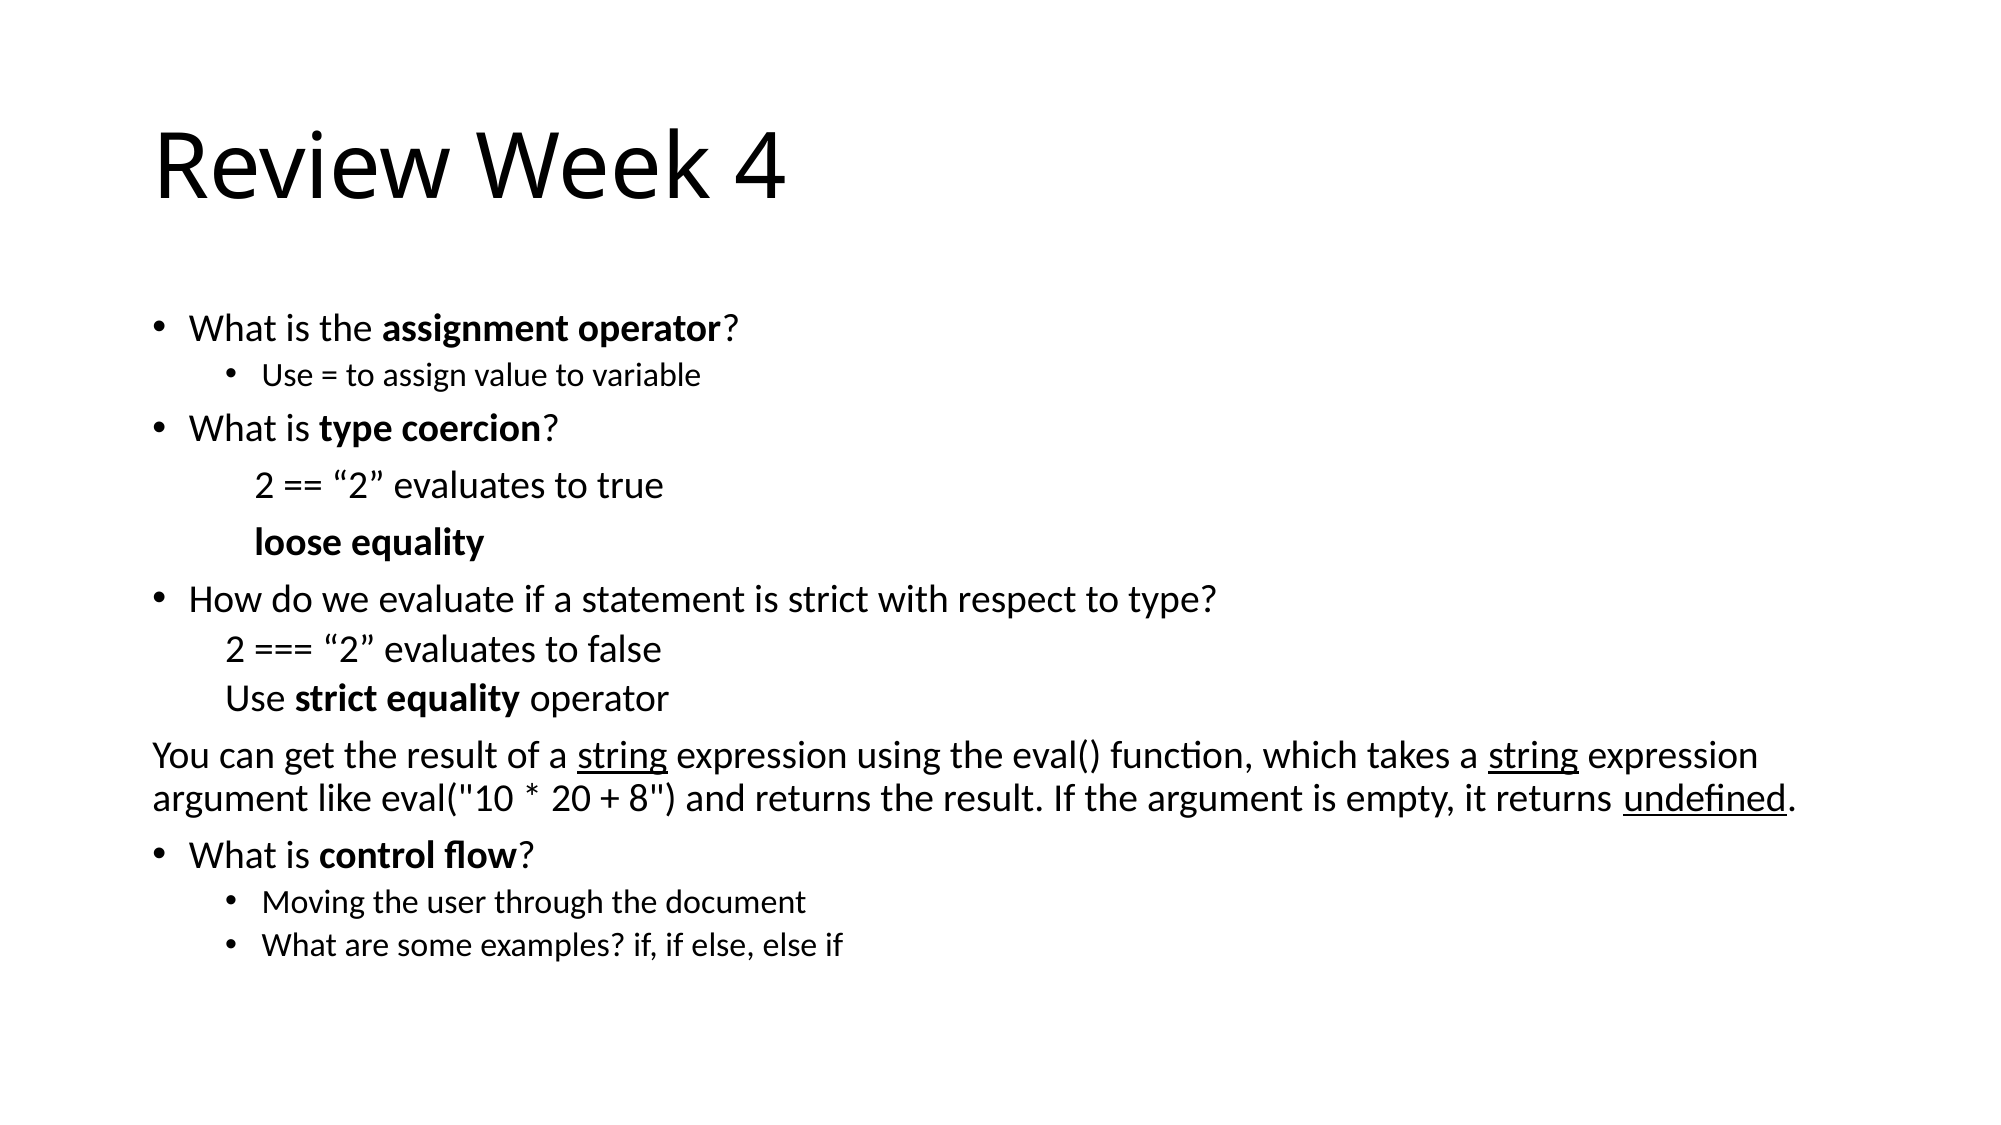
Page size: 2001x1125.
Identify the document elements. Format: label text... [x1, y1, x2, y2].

title Review Week 4 [137, 59, 1863, 278]
list What is the assignment operator? Use = to assign value to variable What is type coercion? 2 == “2” evaluates to true loose equality How do we evaluate if a statement is strict with respect to type? 2 === “2” evaluates to false Use strict equality operator You can get the result of a string expression using the eval() function, which takes a string expression argument like eval("10 * 20 + 8") and returns the result. If the argument is empty, it returns undefined. What is control flow? Moving the user through the document What are some examples? if, if else, else if [137, 299, 1863, 1014]
